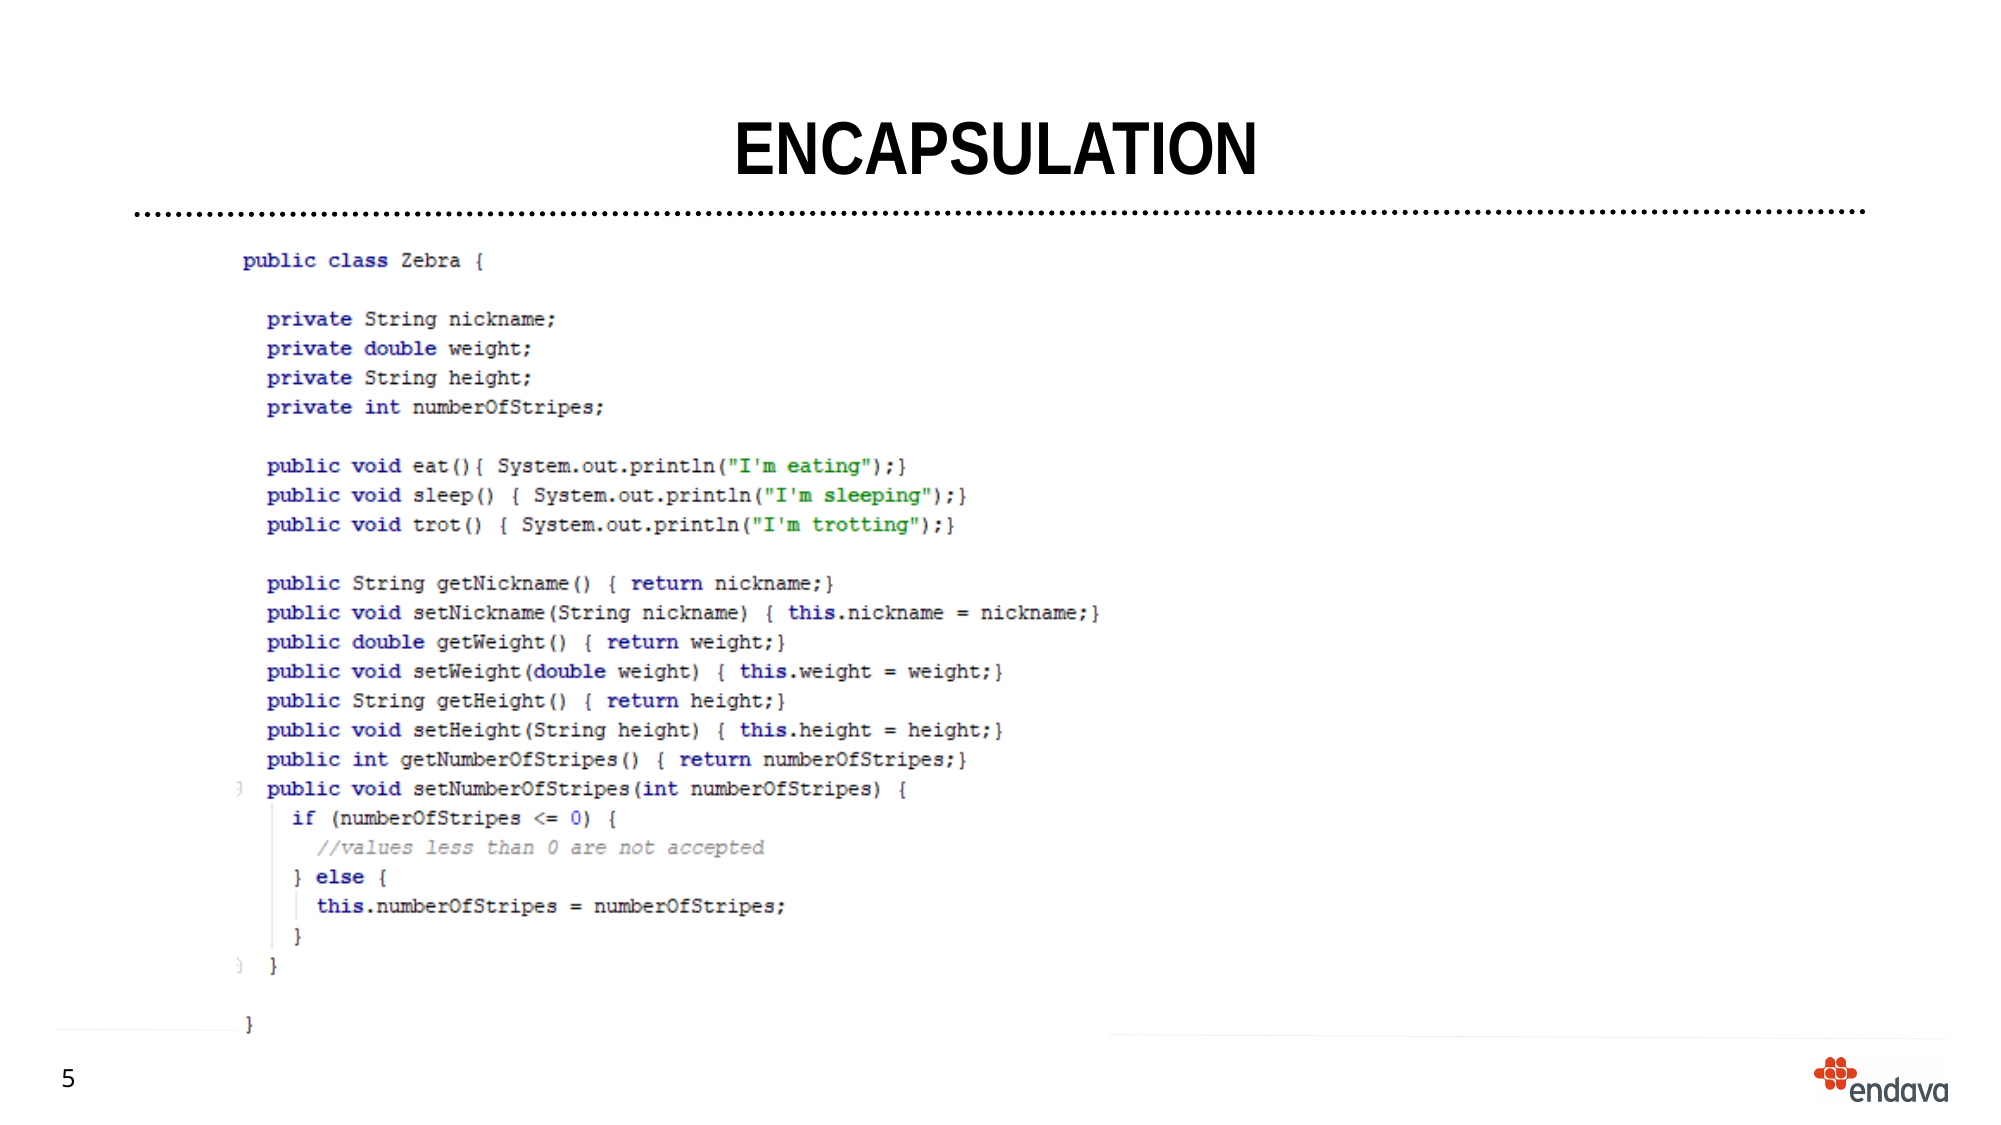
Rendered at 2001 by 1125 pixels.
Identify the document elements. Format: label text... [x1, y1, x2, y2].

picture [1814, 1057, 1948, 1102]
title Encapsulation [198, 26, 1812, 195]
picture [237, 250, 1109, 1046]
